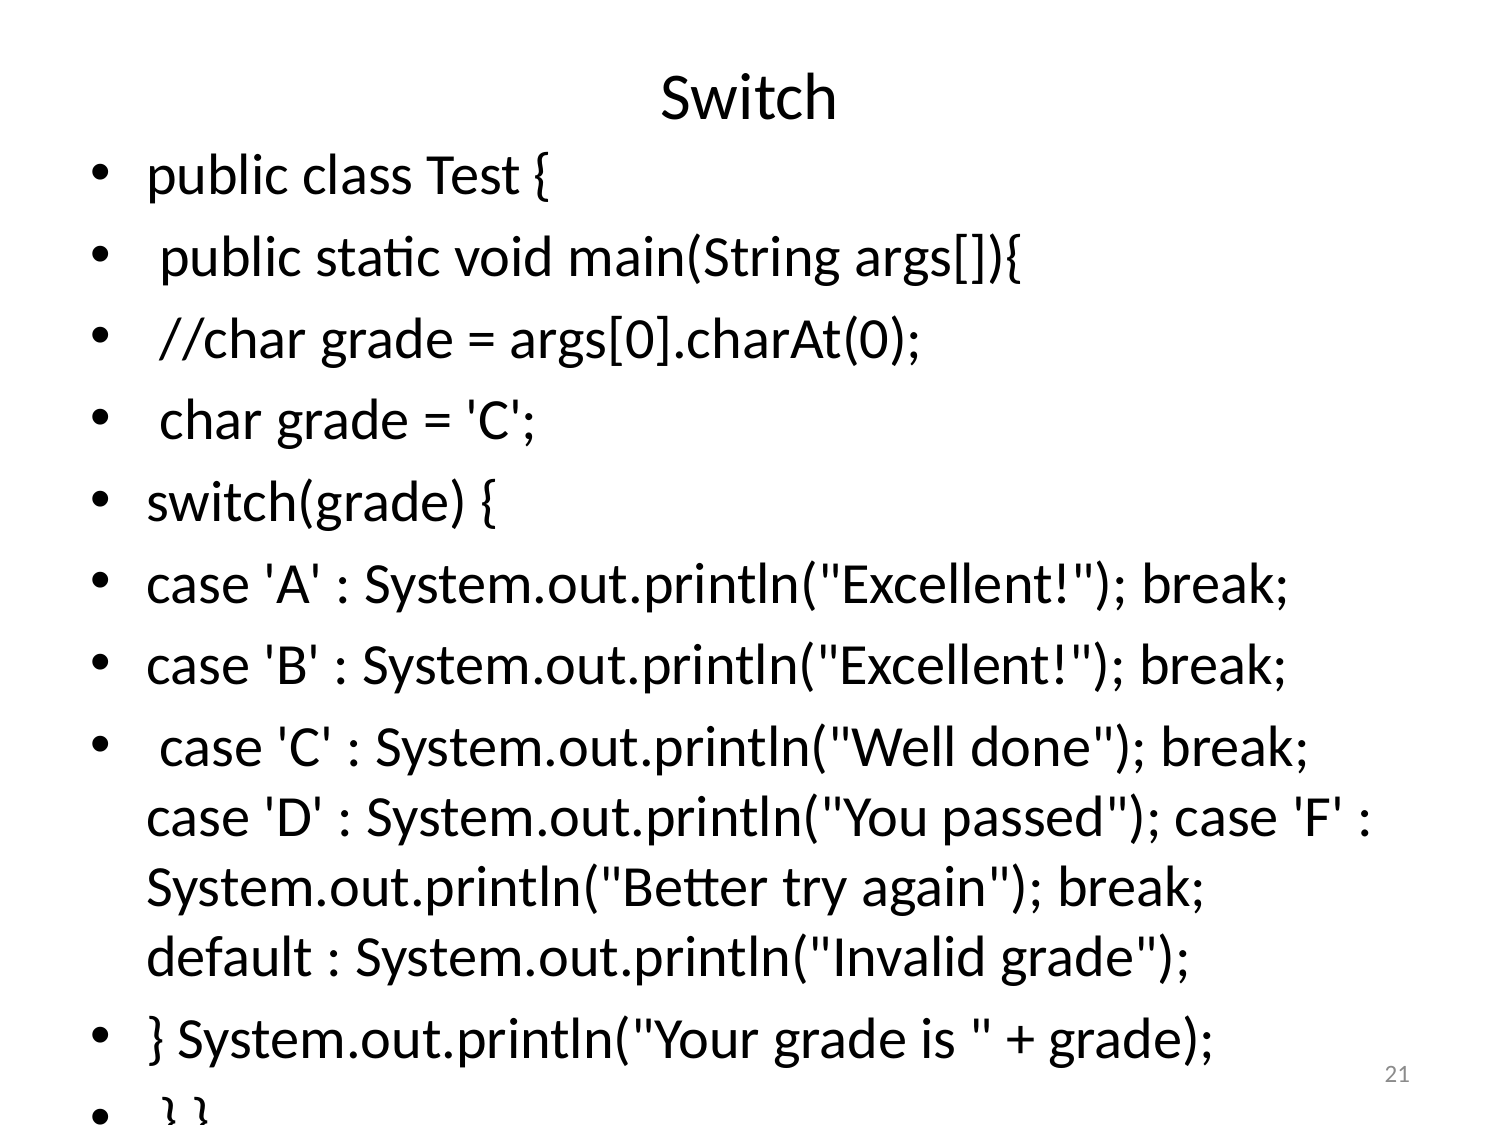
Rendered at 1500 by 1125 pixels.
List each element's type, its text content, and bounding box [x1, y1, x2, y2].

title Switch [75, 45, 1425, 128]
list public class Test { public static void main(String args[]){ //char grade = args[0].charAt(0); char grade = 'C'; switch(grade) { case 'A' : System.out.println("Excellent!"); break; case 'B' : System.out.println("Excellent!"); break; case 'C' : System.out.println("Well done"); break; case 'D' : System.out.println("You passed"); case 'F' : System.out.println("Better try again"); break; default : System.out.println("Invalid grade"); } System.out.println("Your grade is " + grade); } } [75, 128, 1425, 1005]
slide_number 21 [1074, 1042, 1425, 1103]
